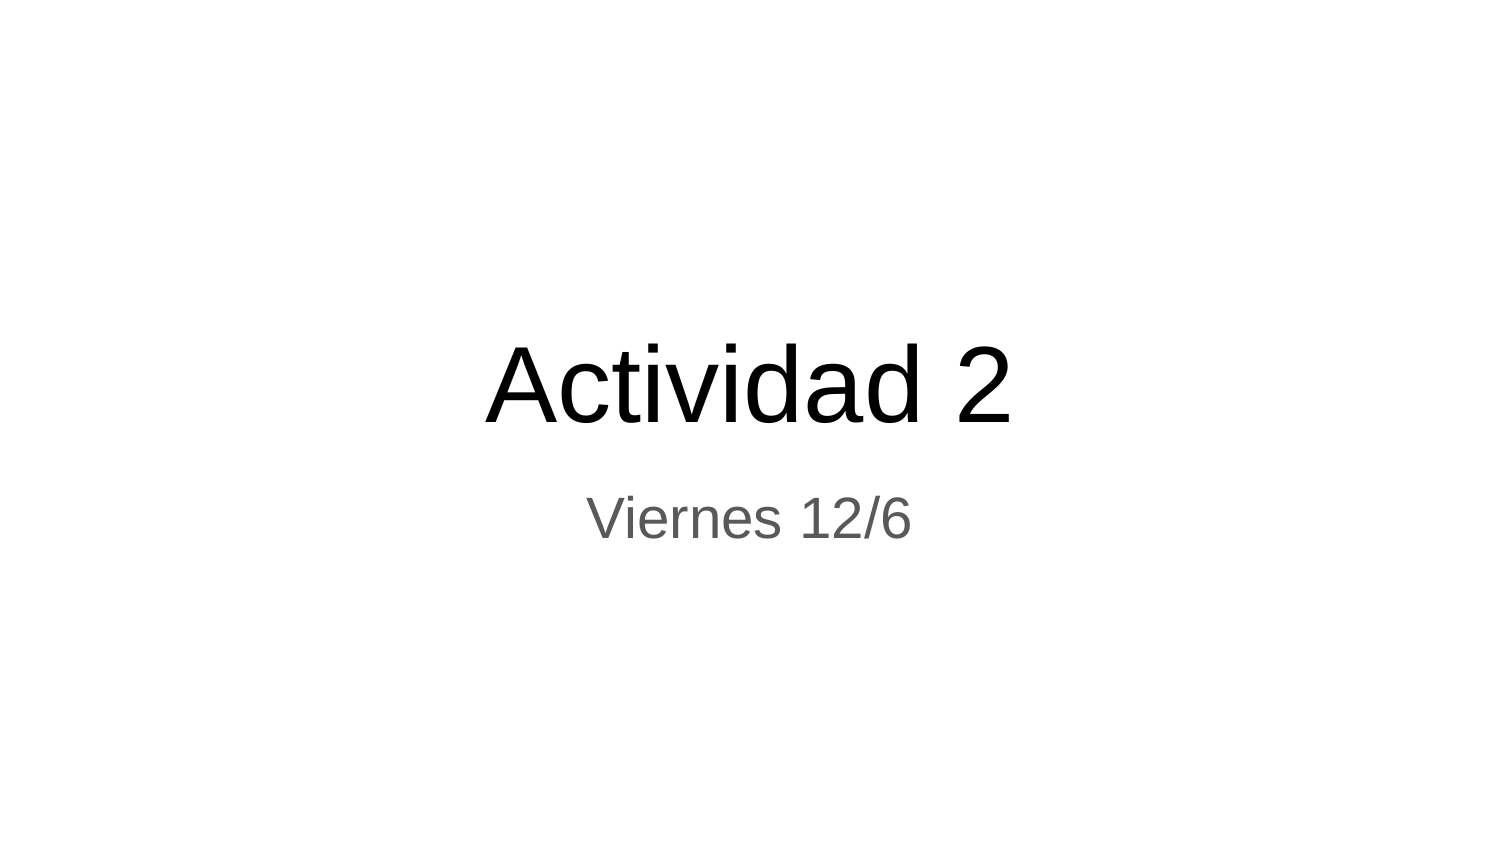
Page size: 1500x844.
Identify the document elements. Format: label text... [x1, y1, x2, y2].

title Actividad 2 [51, 122, 1449, 459]
subtitle Viernes 12/6 [51, 464, 1449, 595]
